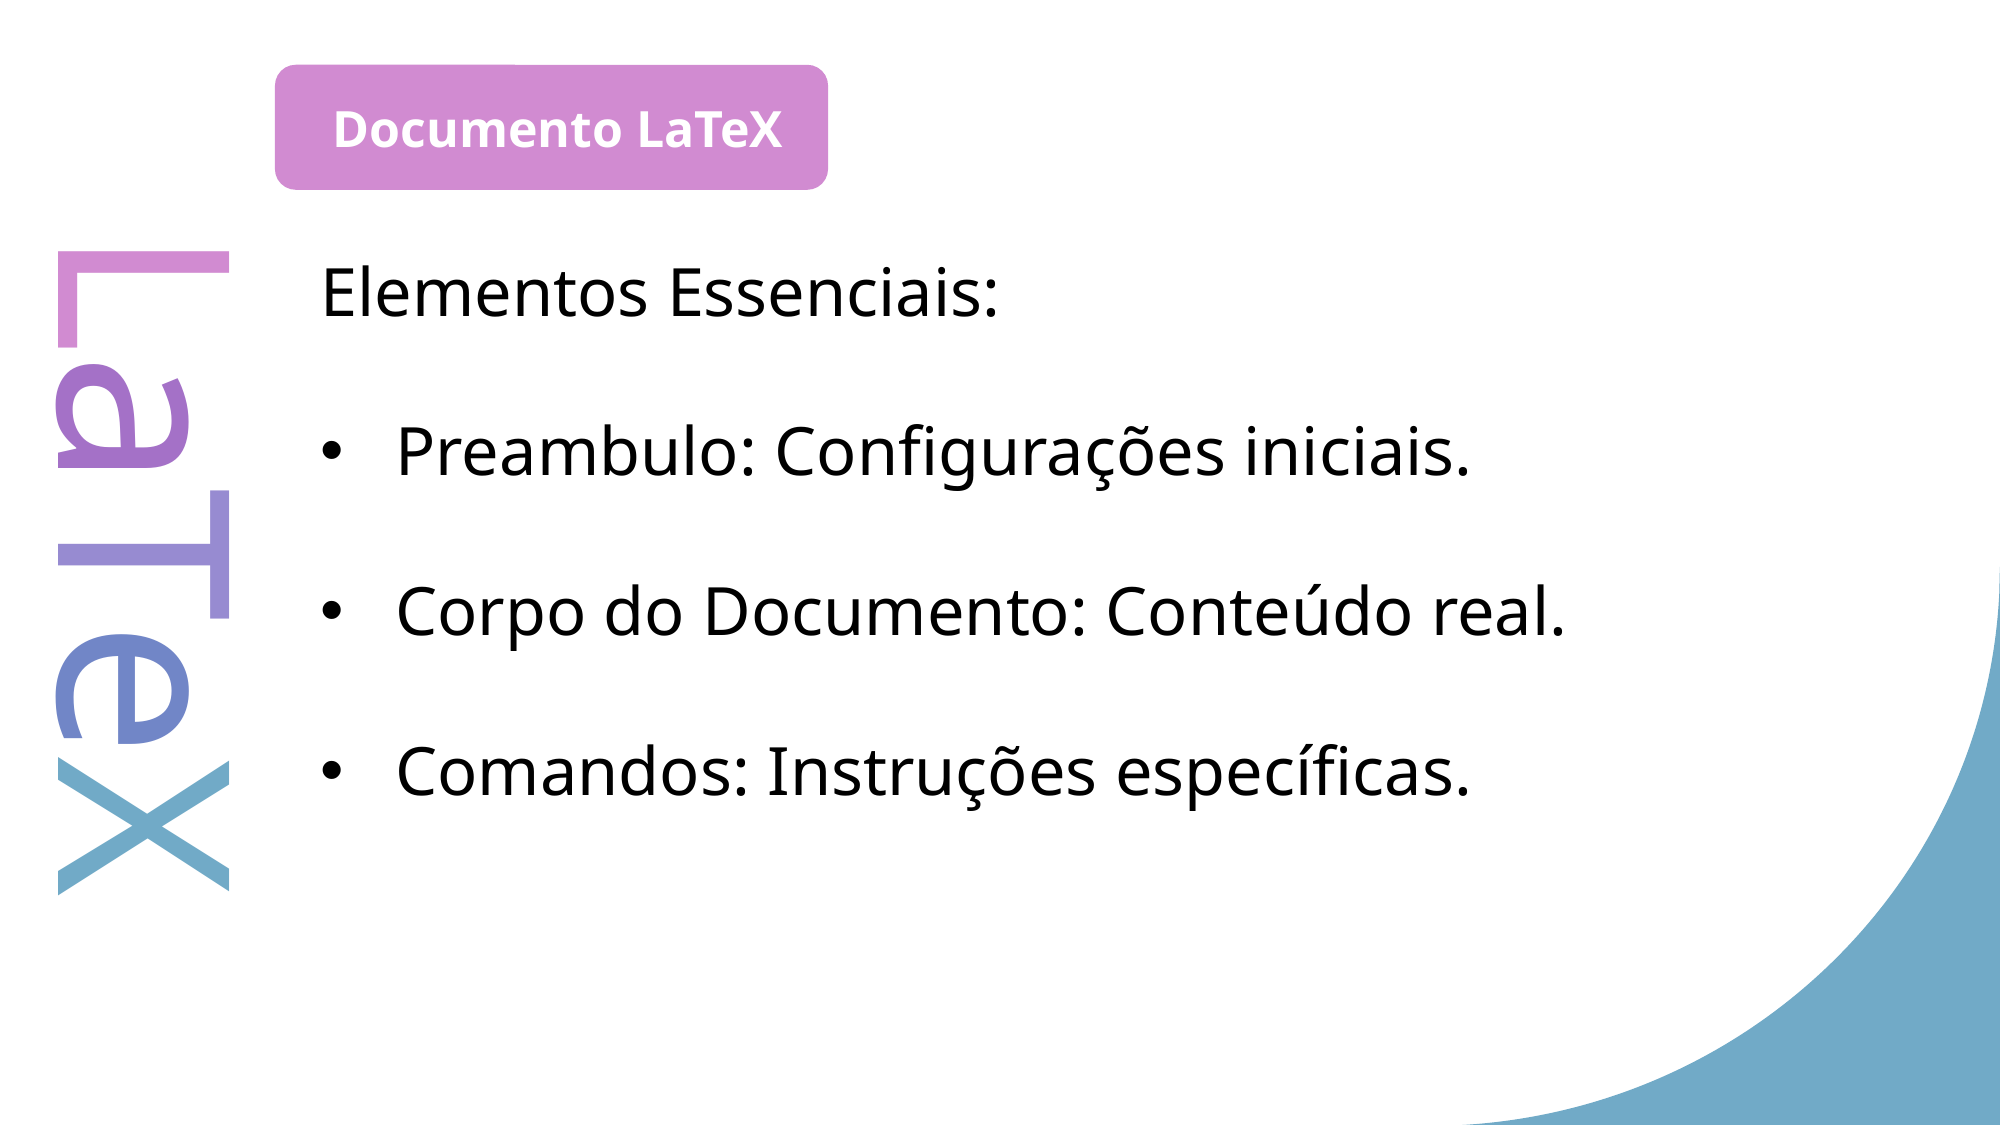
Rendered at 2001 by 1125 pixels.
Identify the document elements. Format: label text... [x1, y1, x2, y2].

text_box Documento LaTeX [306, 63, 830, 191]
text_box Elementos Essenciais: Preambulo: Configurações iniciais. Corpo do Documento: Conteúdo real. Comandos: Instruções específicas. [305, 241, 1905, 817]
text_box LaTeX [3, 0, 306, 1125]
